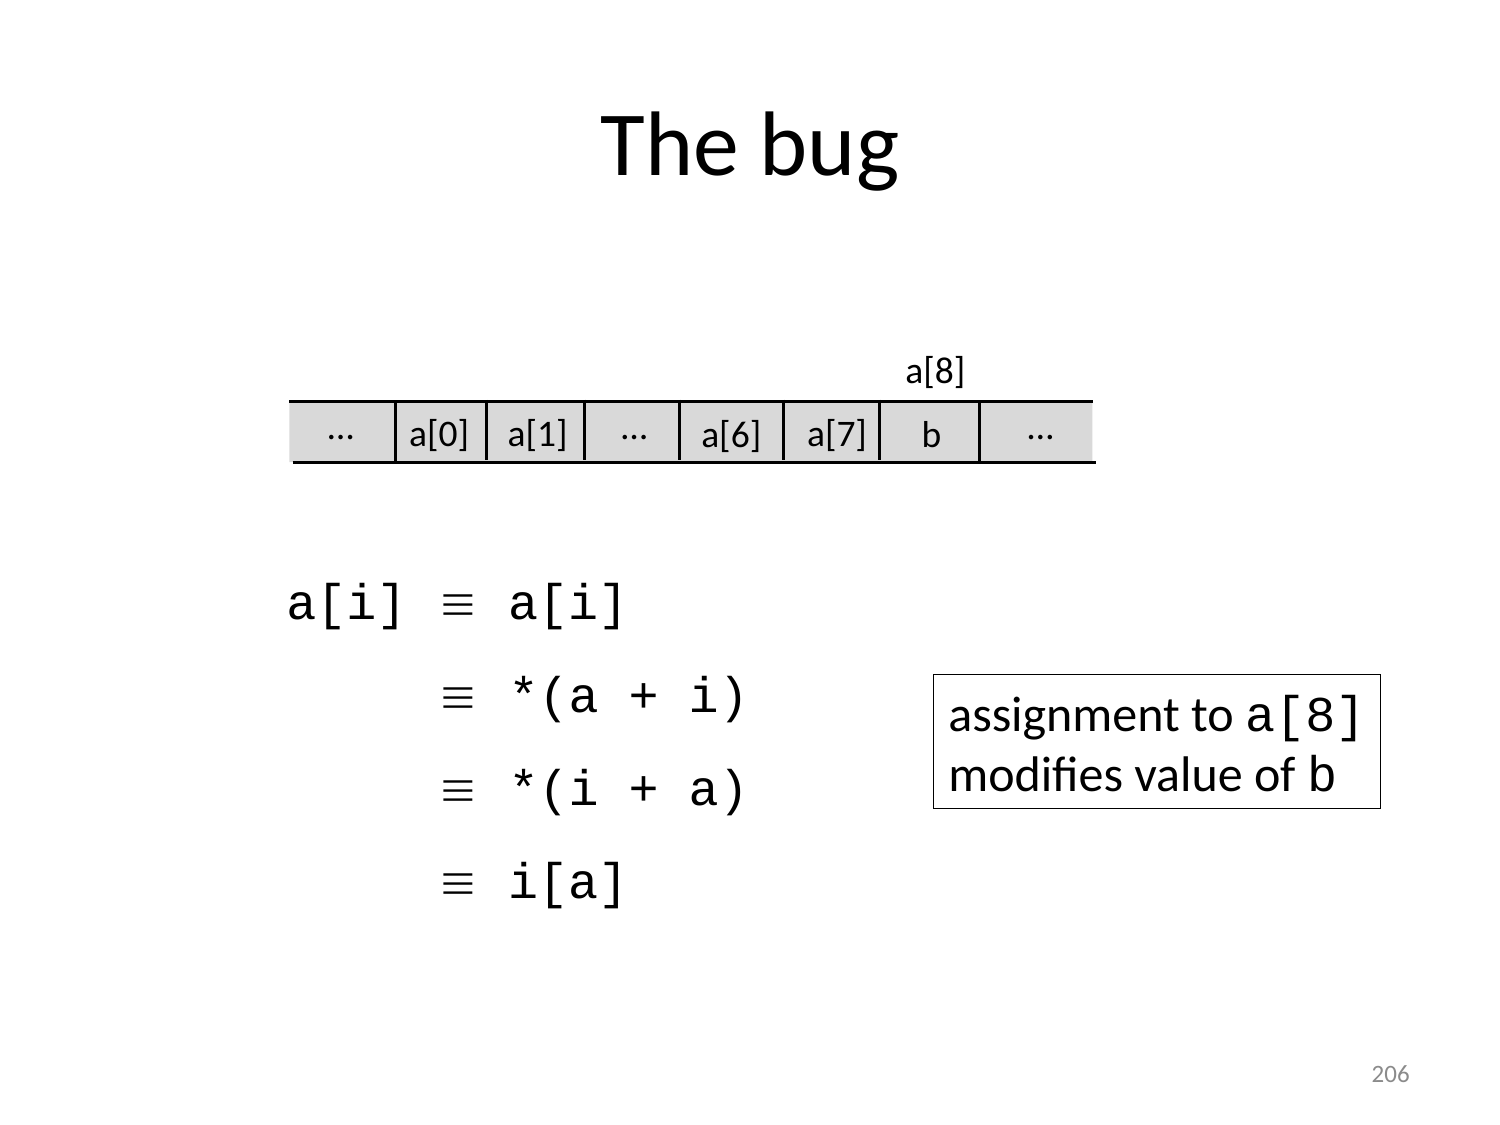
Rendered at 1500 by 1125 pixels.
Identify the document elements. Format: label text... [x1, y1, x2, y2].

text_box  a[i] [423, 561, 643, 637]
text_box a[i] [271, 561, 422, 637]
text_box  *(a + i) [424, 654, 764, 730]
text_box  *(i + a) [424, 747, 764, 823]
slide_number 206 [1074, 1042, 1425, 1103]
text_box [289, 394, 1097, 464]
text_box  i[a] [423, 840, 643, 916]
text_box assignment to a[8] modifies value of b [933, 674, 1381, 809]
text_box a[8] [890, 339, 981, 393]
title The bug [75, 45, 1425, 233]
